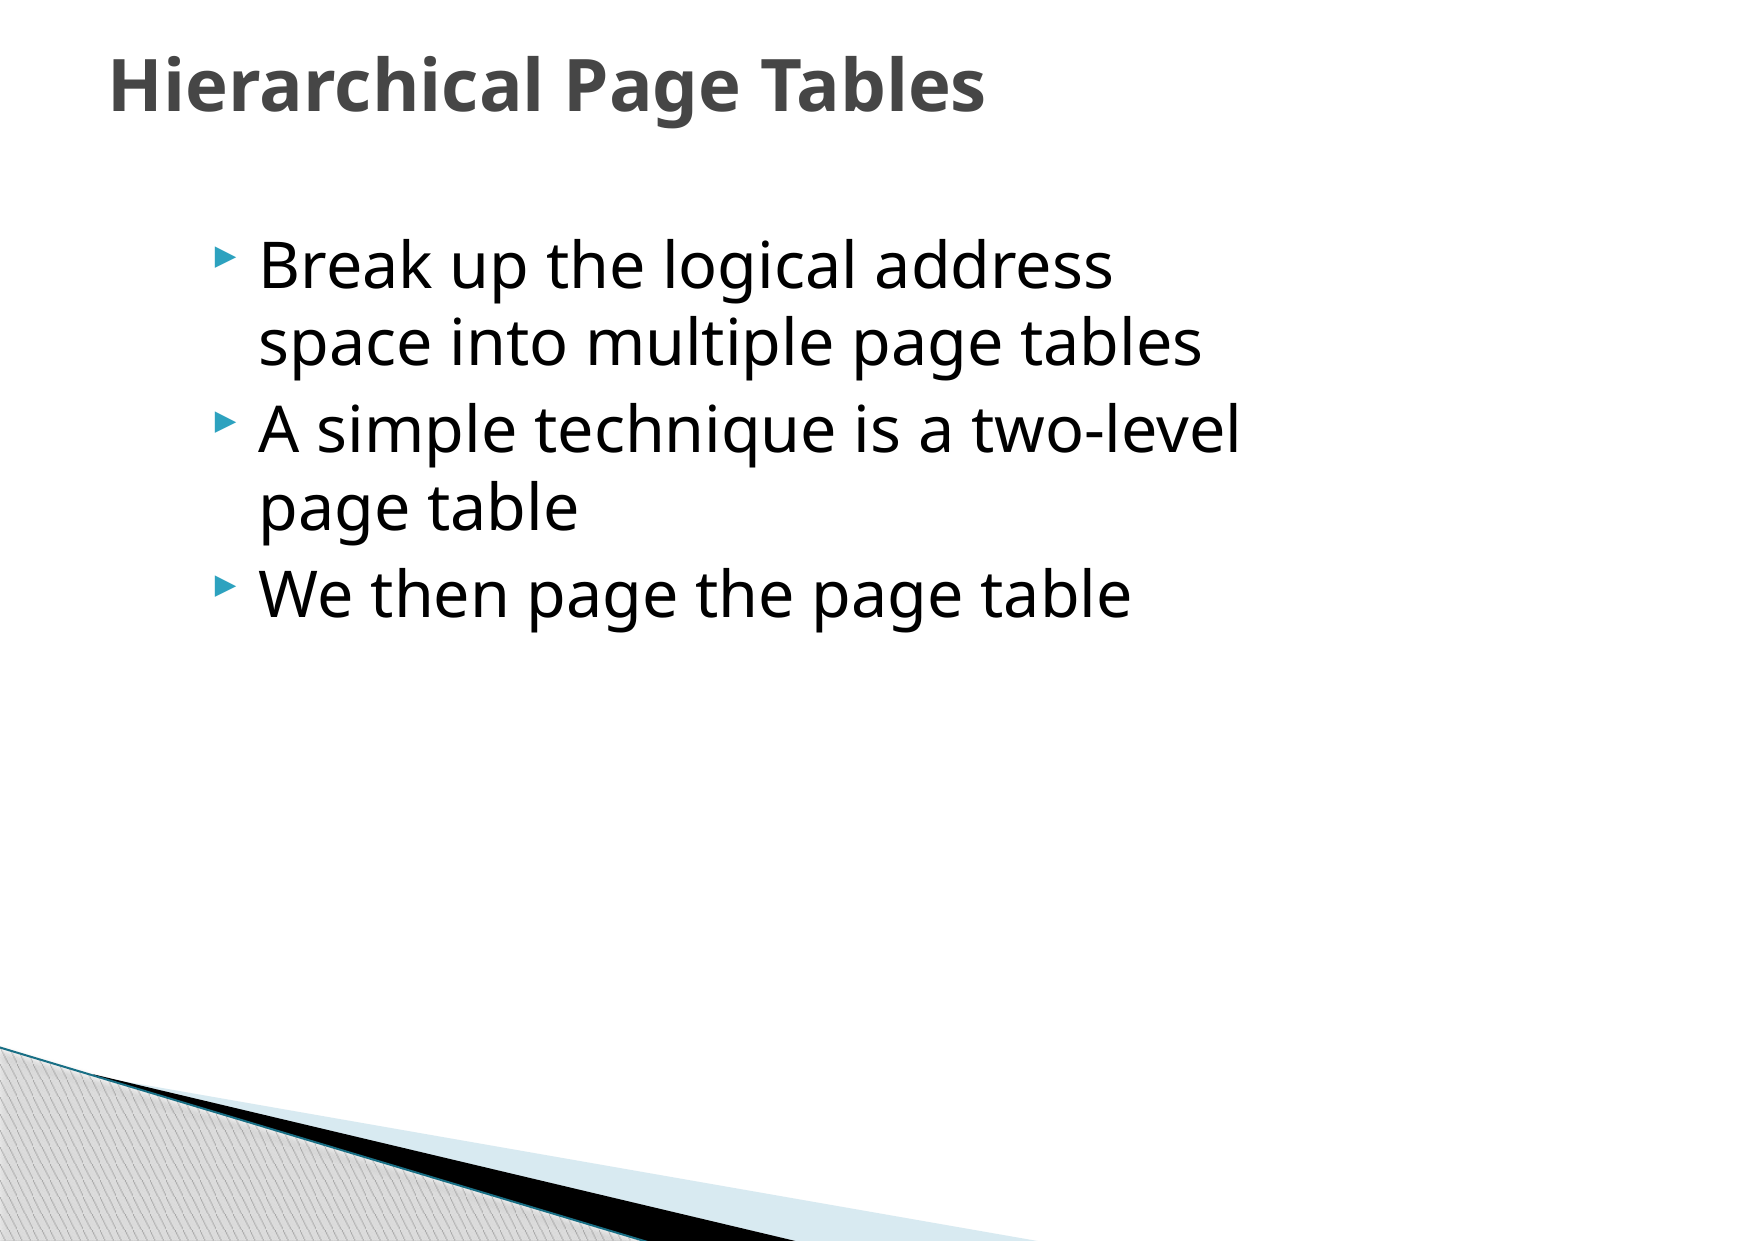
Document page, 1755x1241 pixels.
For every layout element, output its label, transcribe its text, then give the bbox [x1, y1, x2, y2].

list Break up the logical address space into multiple page tables A simple technique is a two-level page table We then page the page table [173, 215, 1321, 1027]
title Hierarchical Page Tables [90, 30, 1670, 135]
